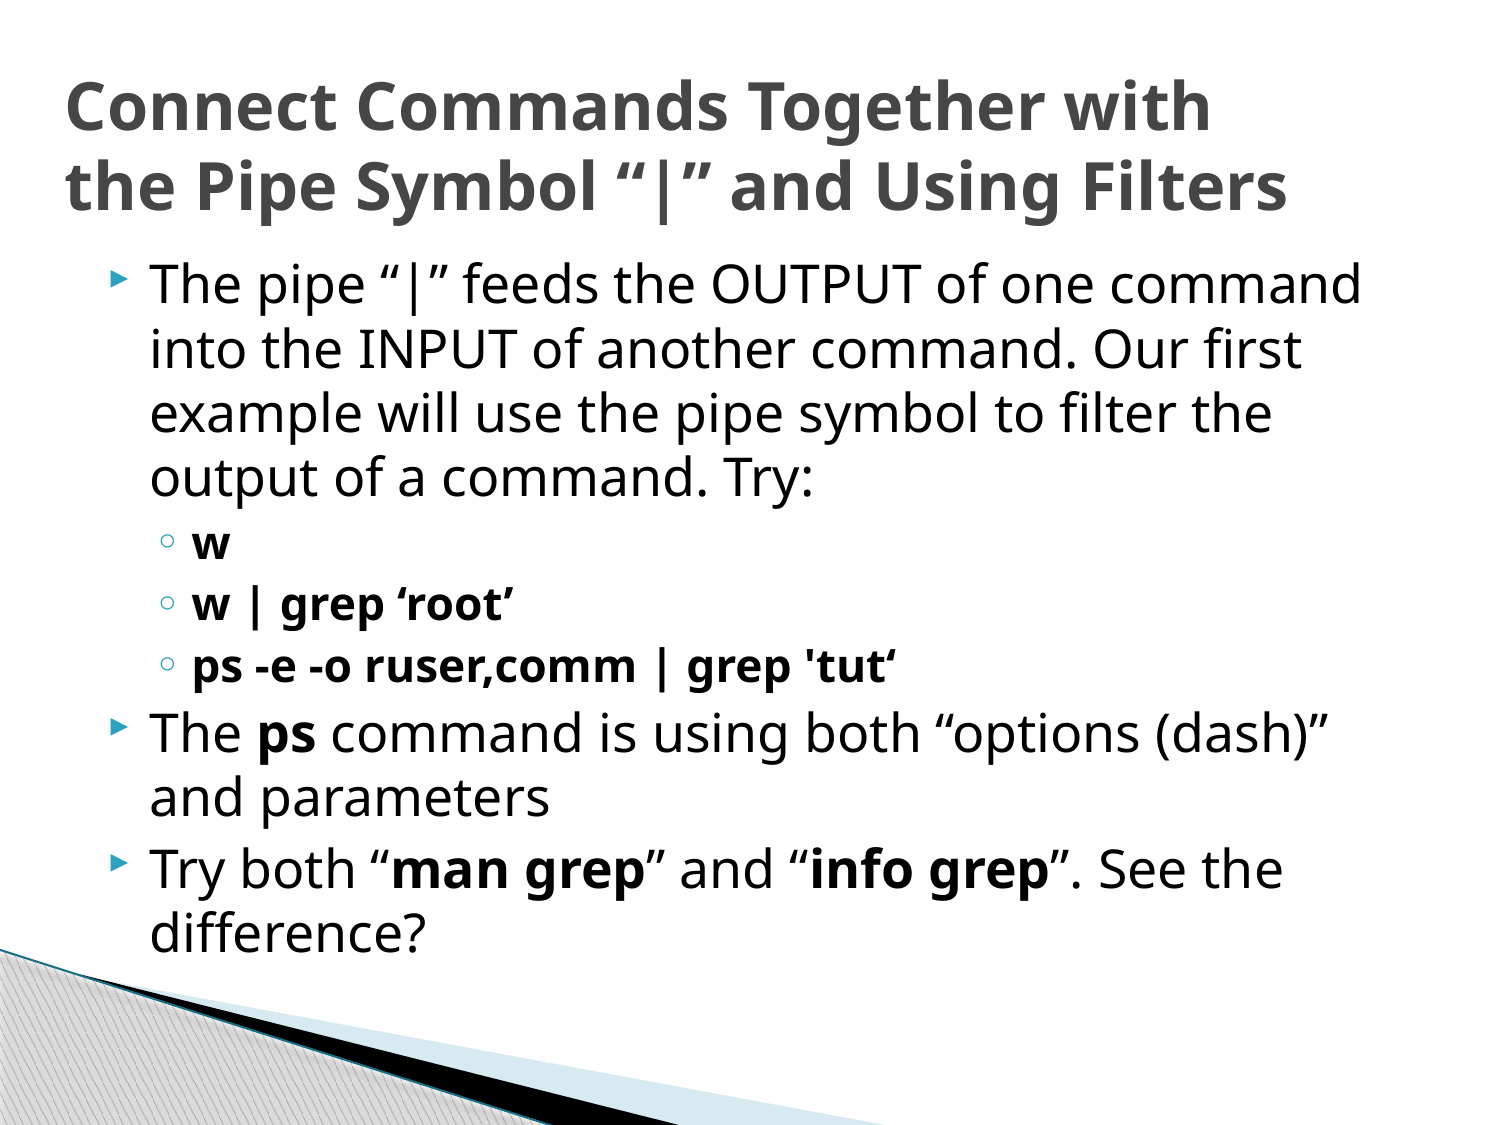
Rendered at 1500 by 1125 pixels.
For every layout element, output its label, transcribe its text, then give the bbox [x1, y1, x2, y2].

title Connect Commands Together with the Pipe Symbol “|” and Using Filters [50, 50, 1438, 238]
list The pipe “|” feeds the OUTPUT of one command into the INPUT of another command. Our first example will use the pipe symbol to filter the output of a command. Try: w w | grep ‘root’ ps -e -o ruser,comm | grep 'tut‘ The ps command is using both “options (dash)” and parameters Try both “man grep” and “info grep”. See the difference? [75, 243, 1425, 986]
